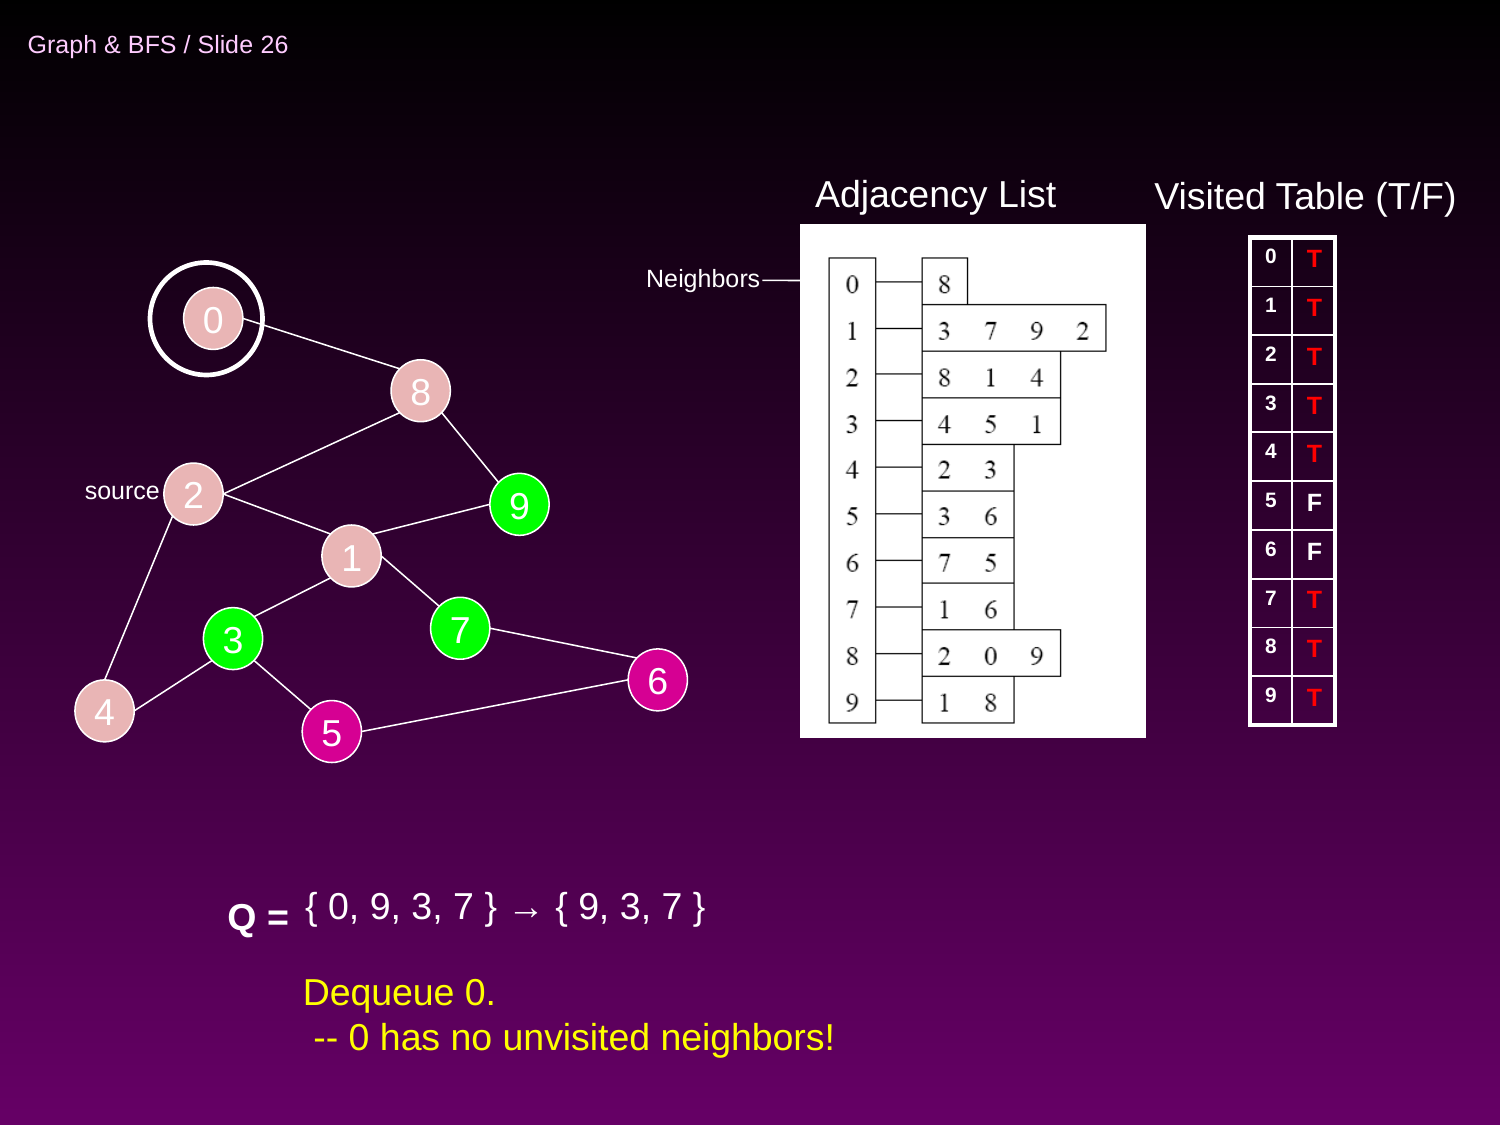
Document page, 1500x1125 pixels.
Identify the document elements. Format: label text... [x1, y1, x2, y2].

table_cell F [1293, 482, 1333, 529]
table_cell 6 [1252, 531, 1291, 578]
table_cell T [1293, 433, 1333, 480]
table_cell F [1293, 531, 1333, 578]
table_cell 7 [1252, 580, 1291, 627]
table_cell 5 [1252, 482, 1291, 529]
table_cell 3 [1252, 385, 1291, 431]
table_cell T [1293, 628, 1333, 675]
text_box source [70, 467, 74, 513]
table_header T [1293, 240, 1333, 286]
text_box Visited Table (T/F) [1139, 164, 1472, 225]
table_cell 2 [1252, 336, 1291, 383]
table_cell T [1293, 677, 1333, 723]
table_cell T [1293, 287, 1333, 334]
table_cell 9 [1252, 677, 1291, 723]
text_box Neighbors [631, 254, 776, 300]
text_box Dequeue 0. -- 0 has no unvisited neighbors! [288, 960, 851, 1065]
text_box Q = [212, 885, 290, 945]
text_box { 0, 9, 3, 7 } → { 9, 3, 7 } [290, 874, 732, 960]
table_header 0 [1252, 240, 1291, 286]
table_cell T [1293, 336, 1333, 383]
table_cell 8 [1252, 628, 1291, 675]
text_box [799, 224, 1146, 738]
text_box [74, 287, 688, 763]
table_cell T [1293, 580, 1333, 627]
text_box Adjacency List [800, 162, 1072, 223]
text_box [159, 262, 253, 287]
table_cell 1 [1252, 287, 1291, 334]
table_cell 4 [1252, 433, 1291, 480]
table_cell T [1293, 385, 1333, 431]
